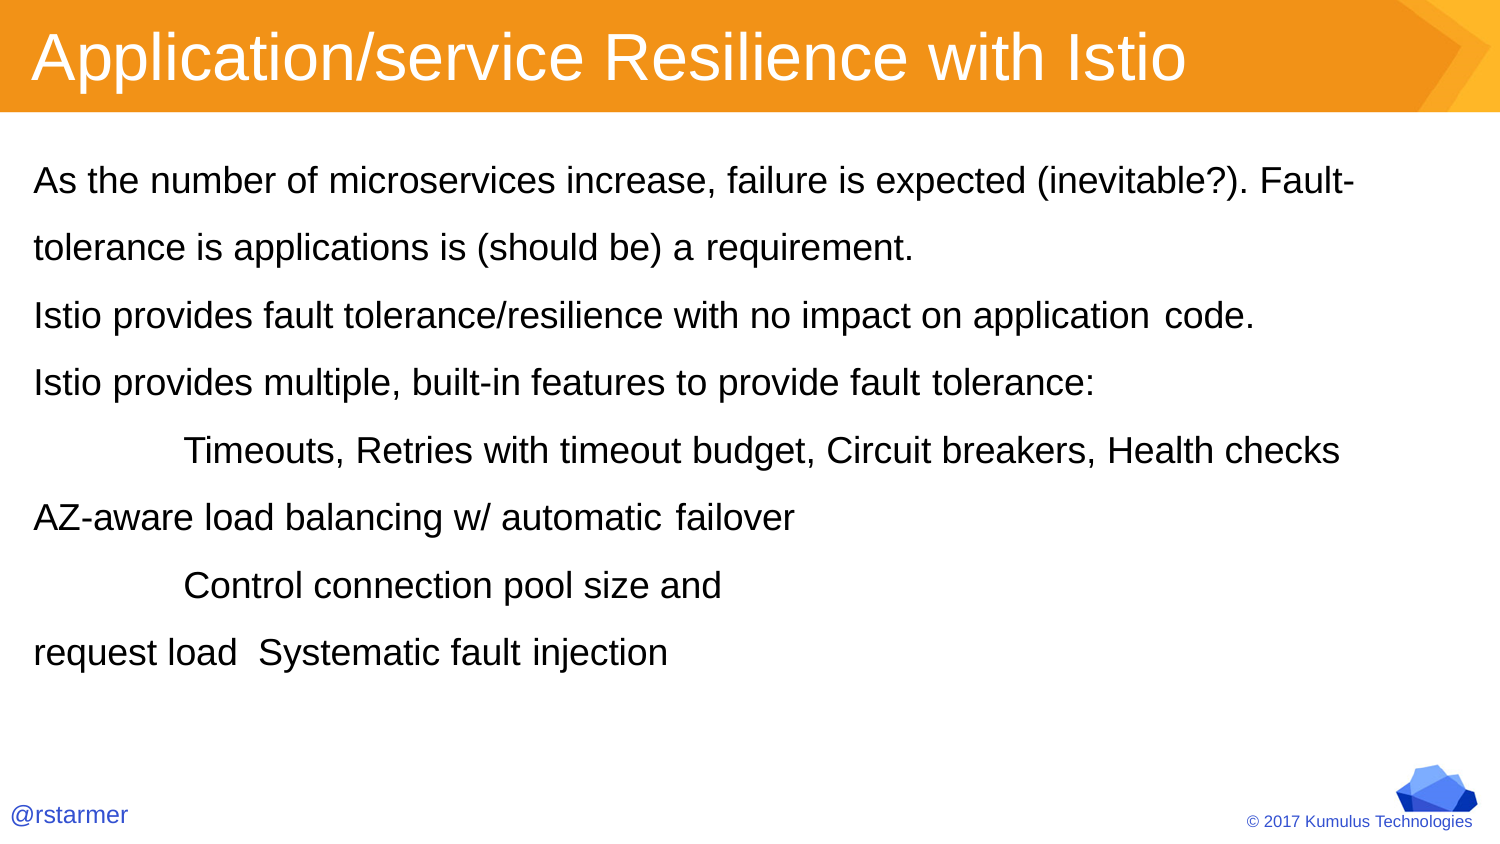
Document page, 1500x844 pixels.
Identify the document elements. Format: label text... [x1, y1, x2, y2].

title Application/service Resilience with Istio [29, 11, 1193, 155]
text_box As the number of microservices increase, failure is expected (inevitable?). Fault- tolerance is applications is (should be) a requirement. Istio provides fault tolerance/resilience with no impact on application code. Istio provides multiple, built-in features to provide fault tolerance: Timeouts, Retries with timeout budget, Circuit breakers, Health checks AZ-aware load balancing w/ automatic failover Control connection pool size and request load Systematic fault injection [31, 131, 1367, 674]
picture [0, 0, 1500, 814]
slide_number @rstarmer [7, 798, 131, 844]
footer © 2017 Kumulus Technologies [1244, 810, 1478, 844]
